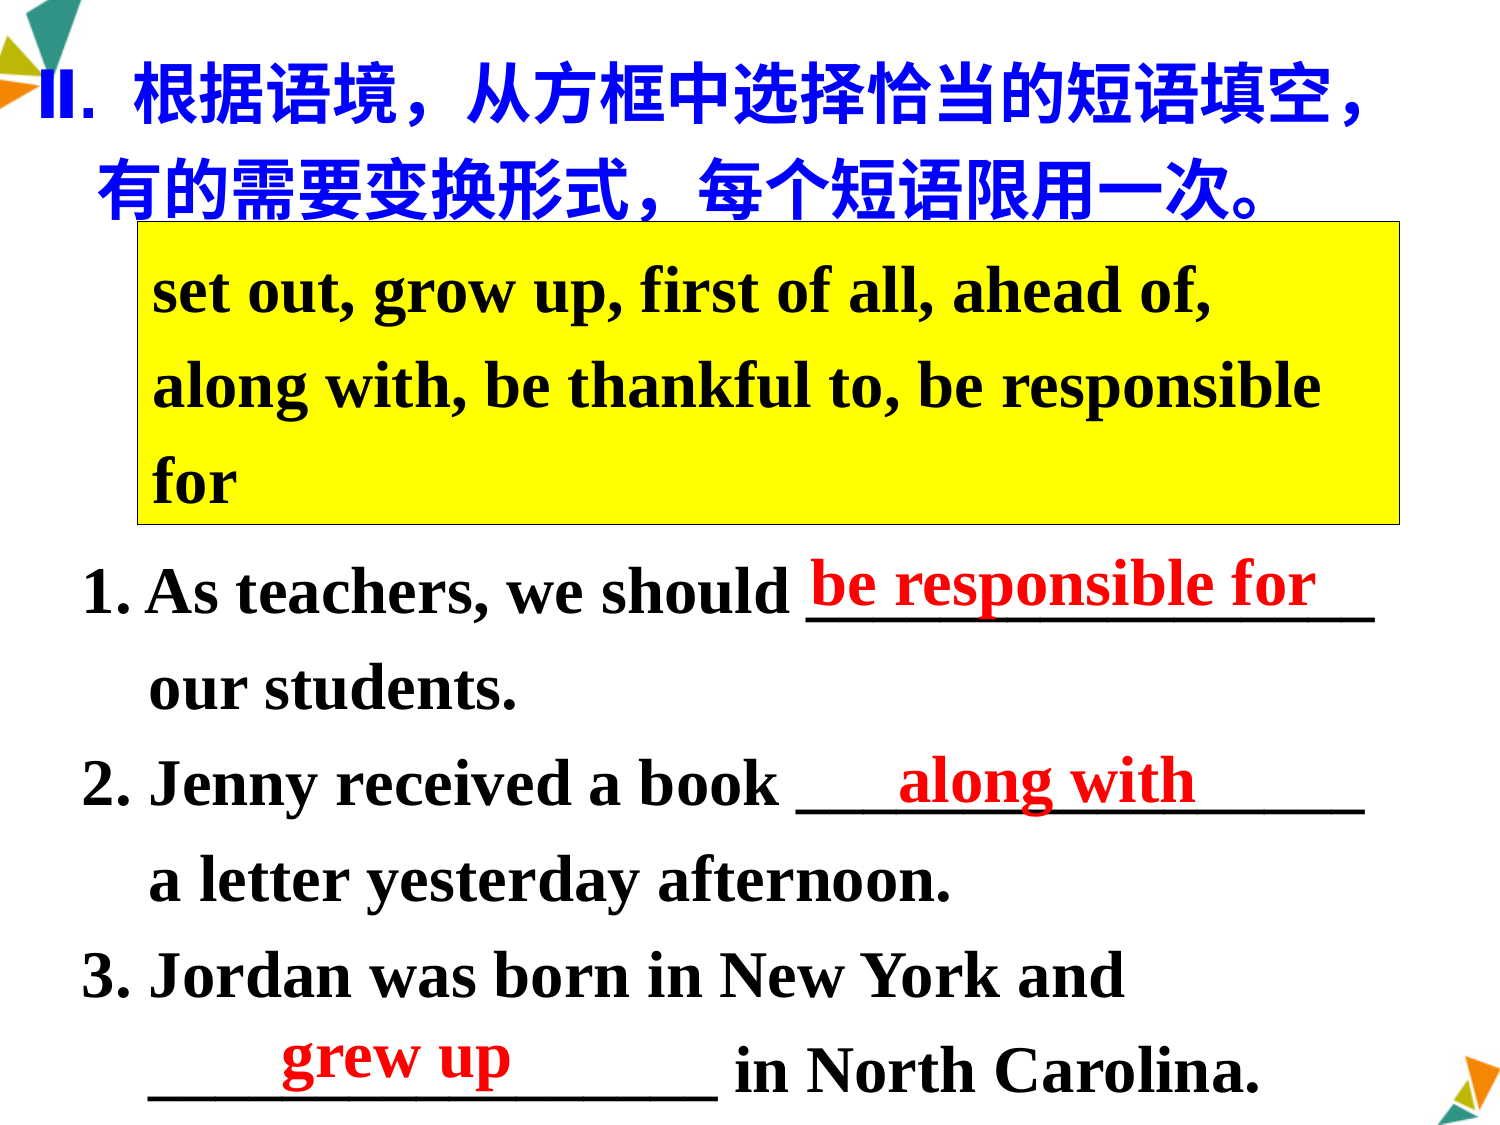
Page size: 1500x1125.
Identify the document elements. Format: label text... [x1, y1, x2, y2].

text_box 1. As teachers, we should _________________ our students. 2. Jenny received a book _________________ a letter yesterday afternoon. 3. Jordan was born in New York and _________________ in North Carolina. [66, 523, 1426, 1114]
text_box set out, grow up, first of all, ahead of, along with, be thankful to, be responsible for [137, 221, 1400, 523]
picture [0, 0, 1500, 1125]
text_box along with [883, 712, 1246, 824]
text_box grew up [266, 987, 561, 1099]
text_box be responsible for [796, 515, 1333, 627]
text_box Ⅱ. 根据语境，从方框中选择恰当的短语填空， 有的需要变换形式，每个短语限用一次。 [20, 28, 1427, 236]
